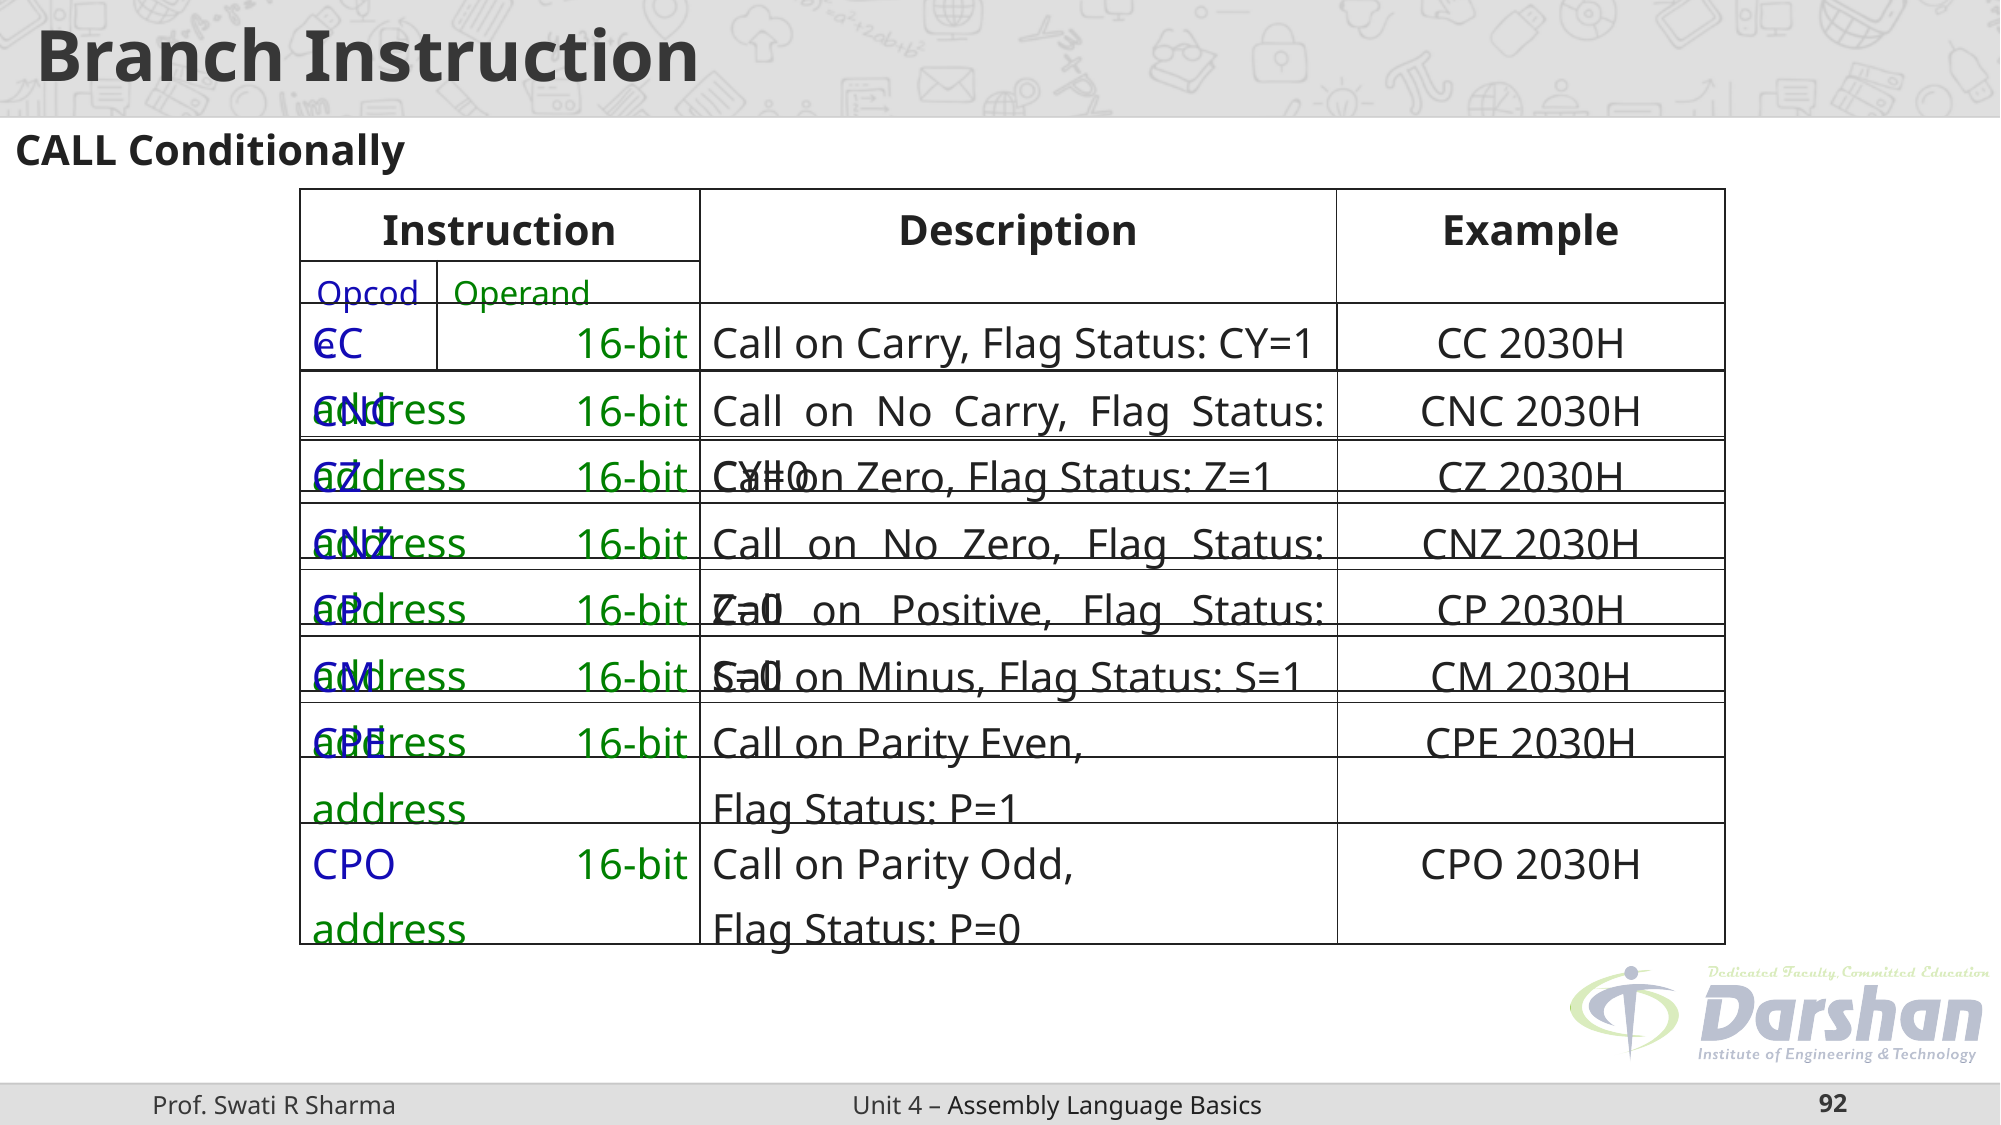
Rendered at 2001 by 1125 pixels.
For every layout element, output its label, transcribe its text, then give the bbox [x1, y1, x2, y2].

table_header Call on Parity Odd, Flag Status: P=0 [701, 824, 1337, 943]
table_header Call on Parity Even, Flag Status: P=1 [701, 703, 1337, 822]
table_header Example [1337, 190, 1724, 302]
table_header CC 2030H [1338, 304, 1724, 369]
table_header CM 16-bit address [301, 637, 699, 702]
table_header CPE 2030H [1338, 703, 1724, 822]
table_cell Opcode [301, 262, 436, 302]
table_header Description [701, 190, 1336, 302]
table_header CNZ 16-bit address [301, 504, 699, 569]
table_cell Operand [438, 262, 699, 302]
table_header CPO 16-bit address [301, 824, 699, 943]
table_header Call on No Zero, Flag Status: Z=0 [701, 504, 1337, 569]
text_box [1570, 966, 1990, 1063]
table_header CNC 2030H [1338, 371, 1724, 436]
title Branch Instruction [0, 0, 2000, 117]
table_header CP 16-bit address [301, 570, 699, 635]
table_header Call on No Carry, Flag Status: CY=0 [701, 371, 1337, 436]
text_box CALL Conditionally [0, 116, 1150, 182]
table_header Call on Zero, Flag Status: Z=1 [701, 437, 1337, 502]
table_header Instruction [301, 190, 699, 260]
table_header CNZ 2030H [1338, 504, 1724, 569]
table_header CP 2030H [1338, 570, 1724, 635]
table_header CZ 2030H [1338, 437, 1724, 502]
table_header CM 2030H [1338, 637, 1724, 702]
table_header CC 16-bit address [301, 304, 699, 369]
table_header Call on Positive, Flag Status: S=0 [701, 570, 1337, 635]
table_header CZ 16-bit address [301, 437, 699, 502]
table_header CPE 16-bit address [301, 703, 699, 822]
table_header Call on Minus, Flag Status: S=1 [701, 637, 1337, 702]
table_header Call on Carry, Flag Status: CY=1 [701, 304, 1337, 369]
table_header CPO 2030H [1338, 824, 1724, 943]
table_header CNC 16-bit address [301, 371, 699, 436]
